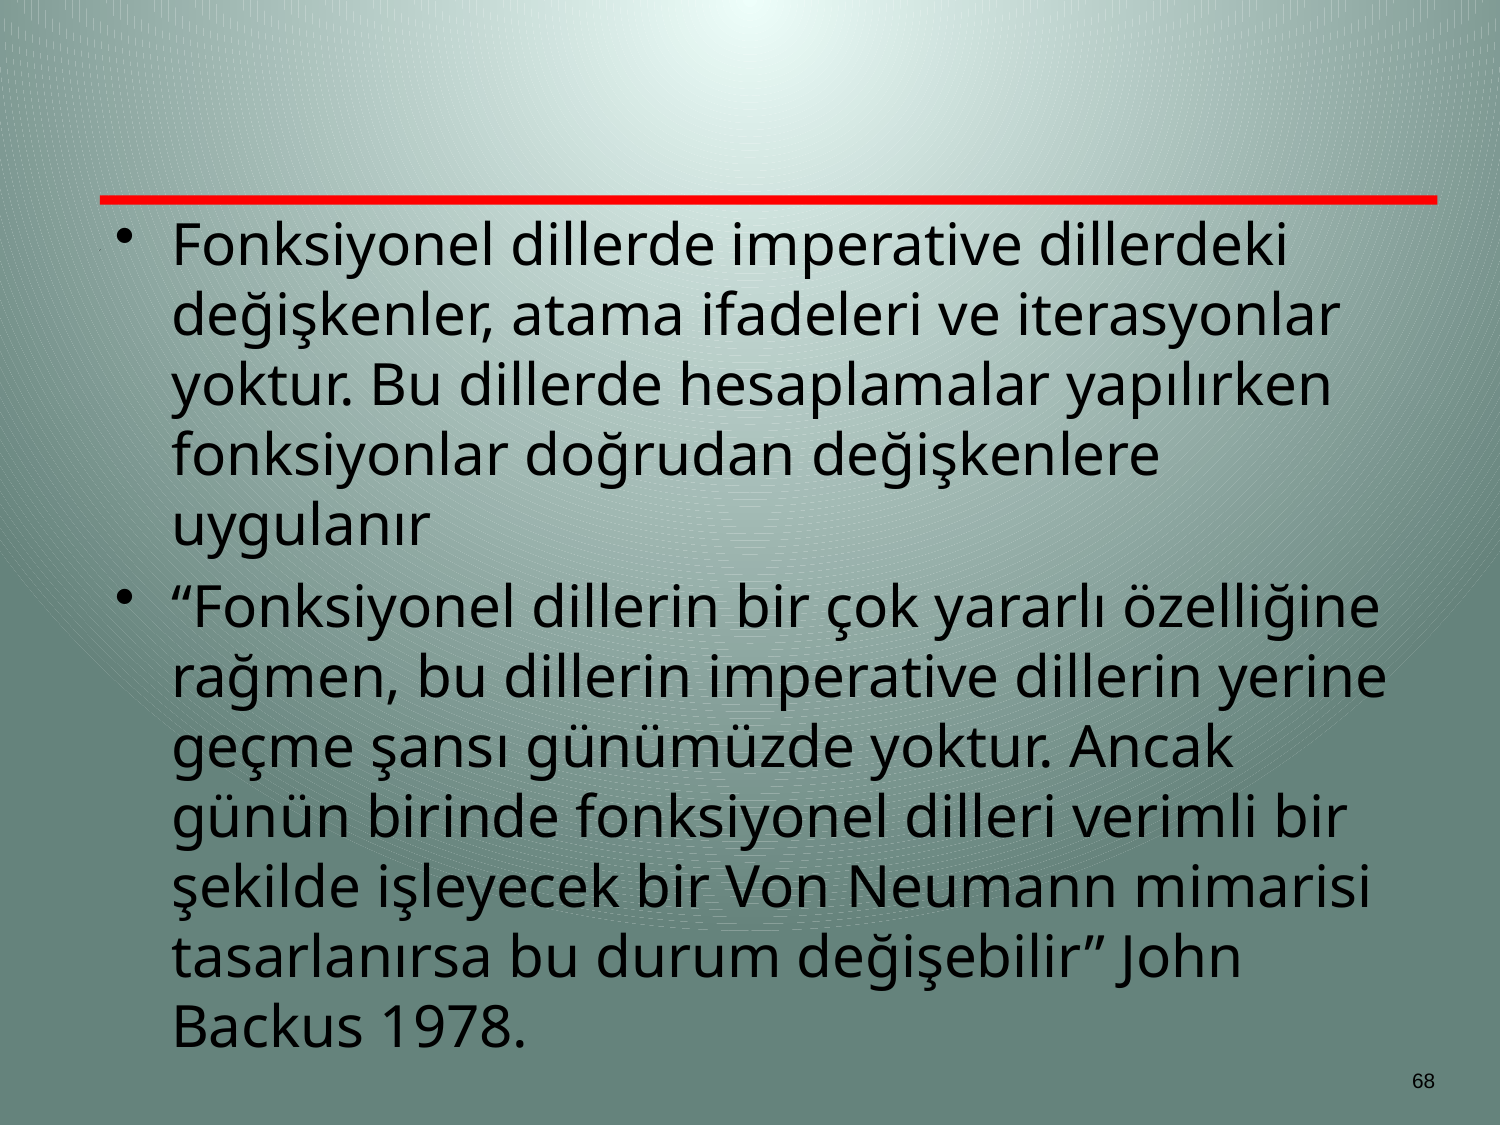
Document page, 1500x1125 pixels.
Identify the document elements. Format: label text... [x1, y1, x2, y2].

list Fonksiyonel dillerde imperative dillerdeki değişkenler, atama ifadeleri ve iterasyonlar yoktur. Bu dillerde hesaplamalar yapılırken fonksiyonlar doğrudan değişkenlere uygulanır “Fonksiyonel dillerin bir çok yararlı özelliğine rağmen, bu dillerin imperative dillerin yerine geçme şansı günümüzde yoktur. Ancak günün birinde fonksiyonel dilleri verimli bir şekilde işleyecek bir Von Neumann mimarisi tasarlanırsa bu durum değişebilir” John Backus 1978. [99, 199, 1438, 1101]
slide_number 68 [1137, 1025, 1450, 1100]
